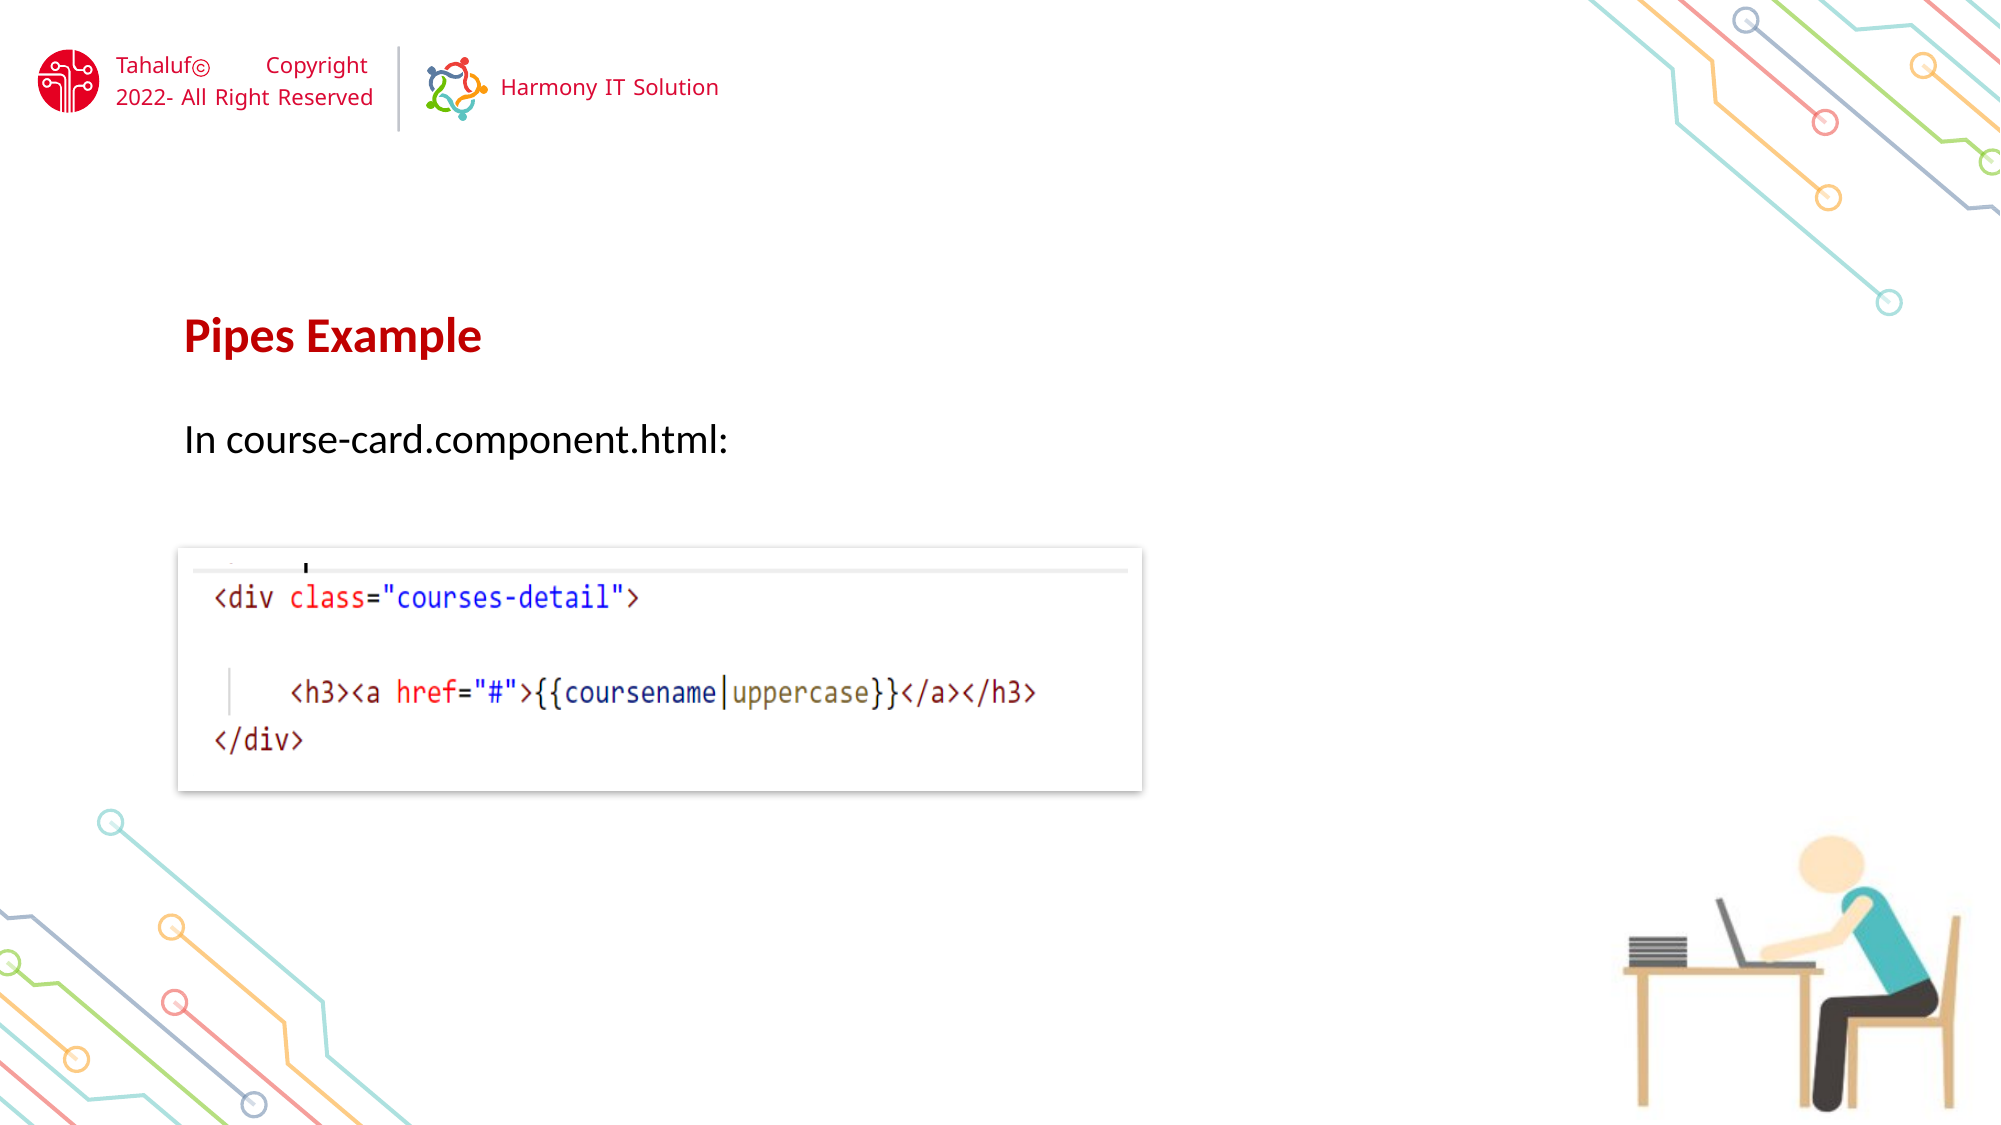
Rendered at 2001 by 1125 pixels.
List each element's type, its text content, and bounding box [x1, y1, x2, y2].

text_box Harmony IT Solution [499, 71, 733, 100]
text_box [426, 57, 488, 121]
text_box Pipes Example In course-card.component.html: [169, 294, 1811, 570]
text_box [0, 808, 413, 1125]
picture [1586, 816, 1995, 1120]
picture [192, 562, 1128, 777]
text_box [1587, 0, 2000, 317]
picture [192, 59, 210, 77]
text_box [37, 49, 100, 113]
text_box Tahaluf Copyright 2022- All Right Reserved [114, 45, 378, 110]
